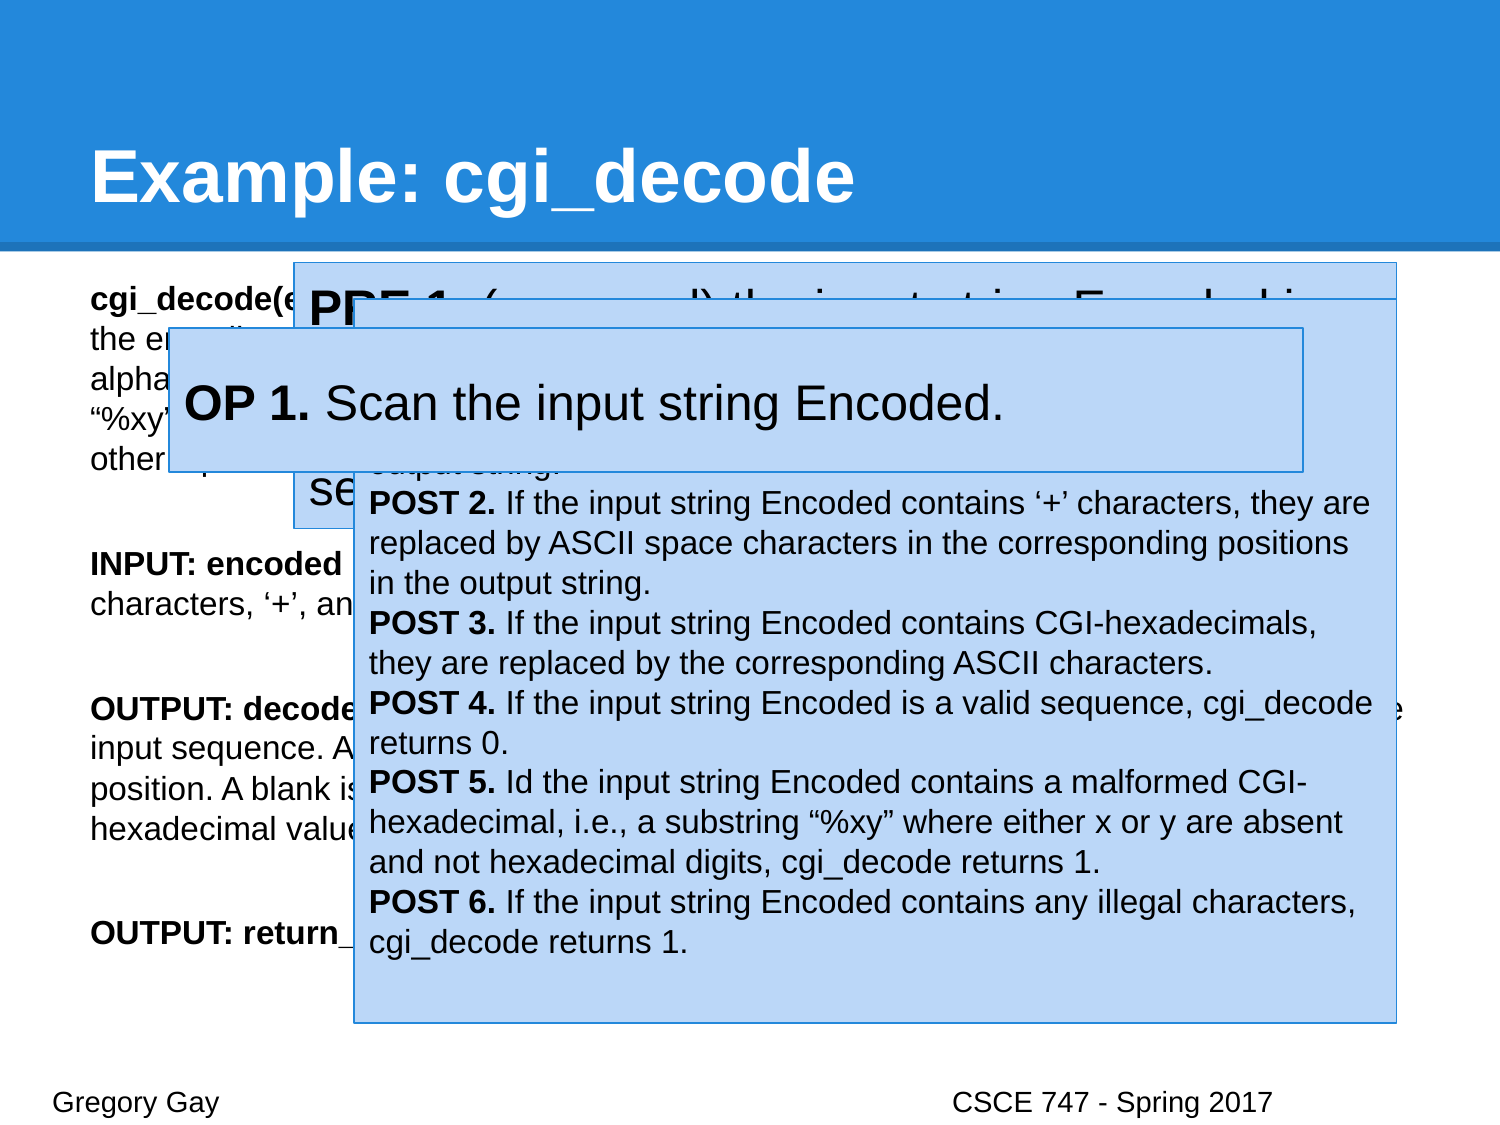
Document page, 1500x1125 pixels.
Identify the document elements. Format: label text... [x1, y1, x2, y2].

title Example: cgi_decode [75, 45, 1425, 233]
text_box PRE 1. (assumed) the input string Encoded is a null-terminated string of characters. PRE 2. (validated) the input string Encoded is a sequence of CGI items. [293, 473, 353, 529]
list cgi_decode(encoded): translates a cgi-encoded string to a plain ASCII string, reversing the encoding performed on most web servers. CGI translates spaces to ‘+’ and most alphanumeric characters to hexadecimal escape sequences. cgi_decode maps ‘+’ to ‘’, “%xy” (where x and y are hexadecimal digits) to the corresponding ASCII character, and other alphanumeric characters to themselves. INPUT: encoded - a string of CGI-encoded characters. Can contain alphanumeric characters, ‘+’, and the substring “%xy”. Is terminated by a null character OUTPUT: decoded - a string containing the plain ASCII characters corresponding the the input sequence. Alphanumeric characters are copied into the output in the corresponding position. A blank is substituted for each ‘+’ character. A single ASCII character with hexadecimal value xy is substituted for each substring “%xy” in the input. OUTPUT: return_value - 0 for sucess, 1 if the input is malformed. [75, 262, 1425, 1068]
text_box Gregory Gay CSCE 747 - Spring 2017 32 [37, 1068, 1463, 1114]
text_box OP 1. Scan the input string Encoded. [168, 327, 1304, 473]
text_box PRE 1. (assumed) the input string Encoded is a null-terminated string of characters. PRE 2. (validated) the input string Encoded is a sequence of CGI items. [293, 262, 1397, 327]
text_box POST 1. If the input string Encoded contains alphanumeric characters, they are copied to the corresponding position in the output string. POST 2. If the input string Encoded contains ‘+’ characters, they are replaced by ASCII space characters in the corresponding positions in the output string. POST 3. If the input string Encoded contains CGI-hexadecimals, they are replaced by the corresponding ASCII characters. POST 4. If the input string Encoded is a valid sequence, cgi_decode returns 0. POST 5. Id the input string Encoded contains a malformed CGI-hexadecimal, i.e., a substring “%xy” where either x or y are absent and not hexadecimal digits, cgi_decode returns 1. POST 6. If the input string Encoded contains any illegal characters, cgi_decode returns 1. [353, 299, 1397, 1023]
